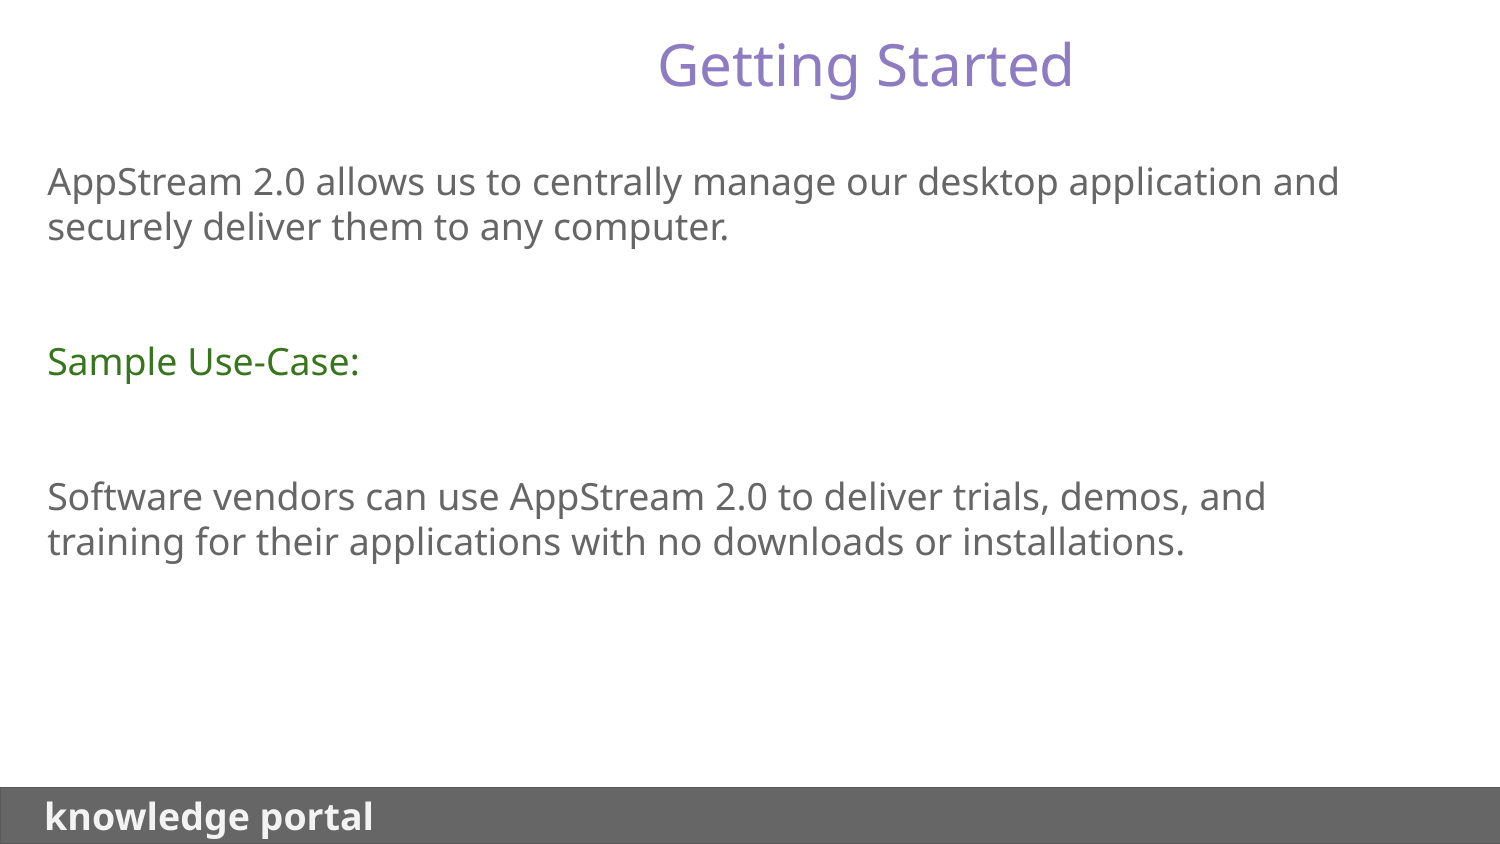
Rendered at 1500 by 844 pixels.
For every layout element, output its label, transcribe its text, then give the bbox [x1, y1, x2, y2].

subtitle Getting Started [123, 13, 1297, 70]
text_box AppStream 2.0 allows us to centrally manage our desktop application and securely deliver them to any computer. Sample Use-Case: Software vendors can use AppStream 2.0 to deliver trials, demos, and training for their applications with no downloads or installations. [32, 142, 1421, 355]
text_box knowledge portal [0, 787, 1500, 844]
